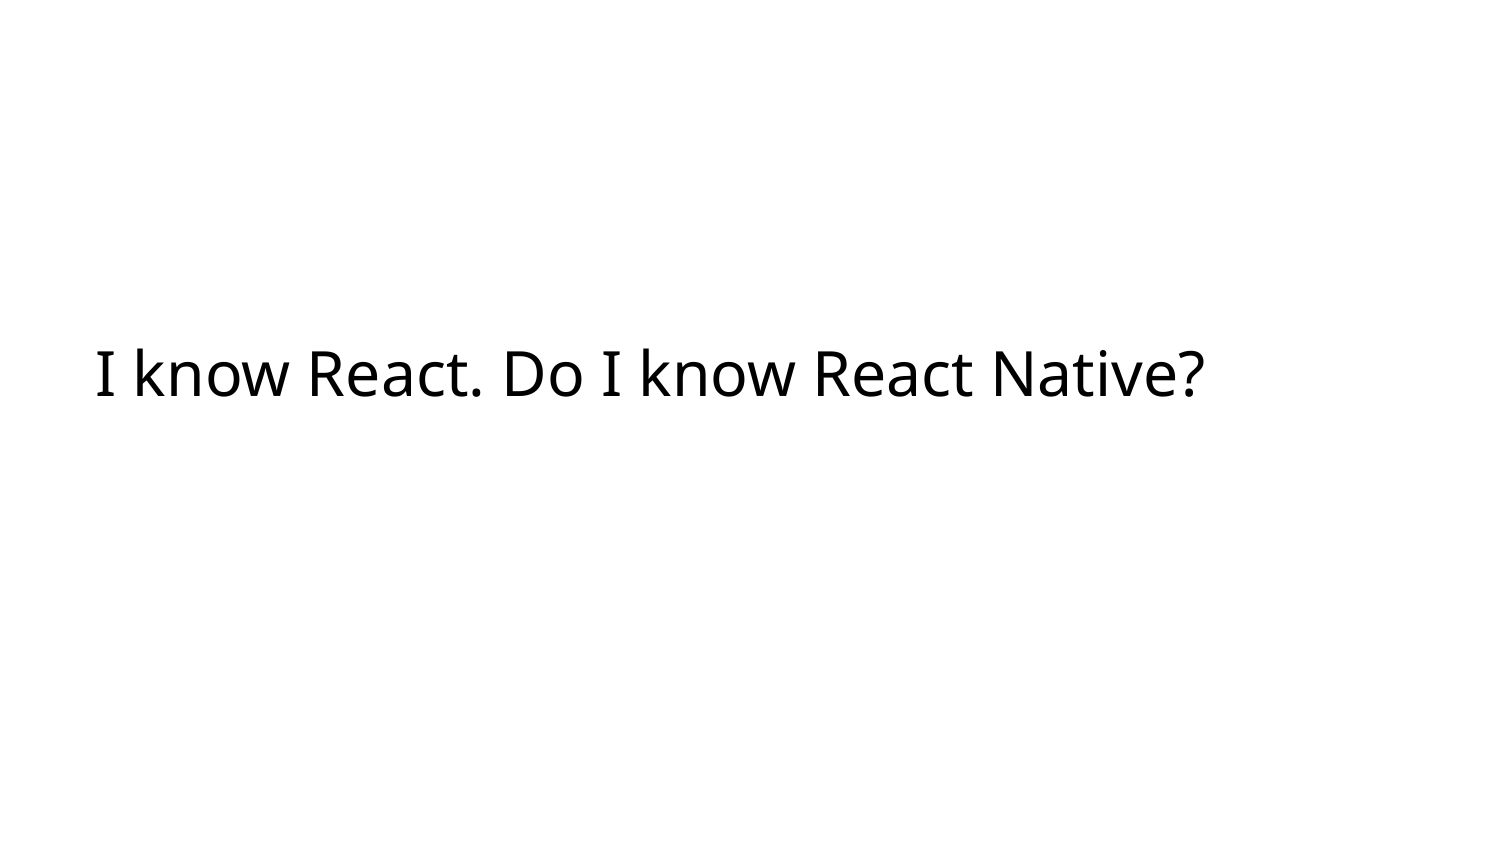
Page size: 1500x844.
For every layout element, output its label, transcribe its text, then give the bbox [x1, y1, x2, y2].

title I know React. Do I know React Native? [80, 73, 1342, 745]
